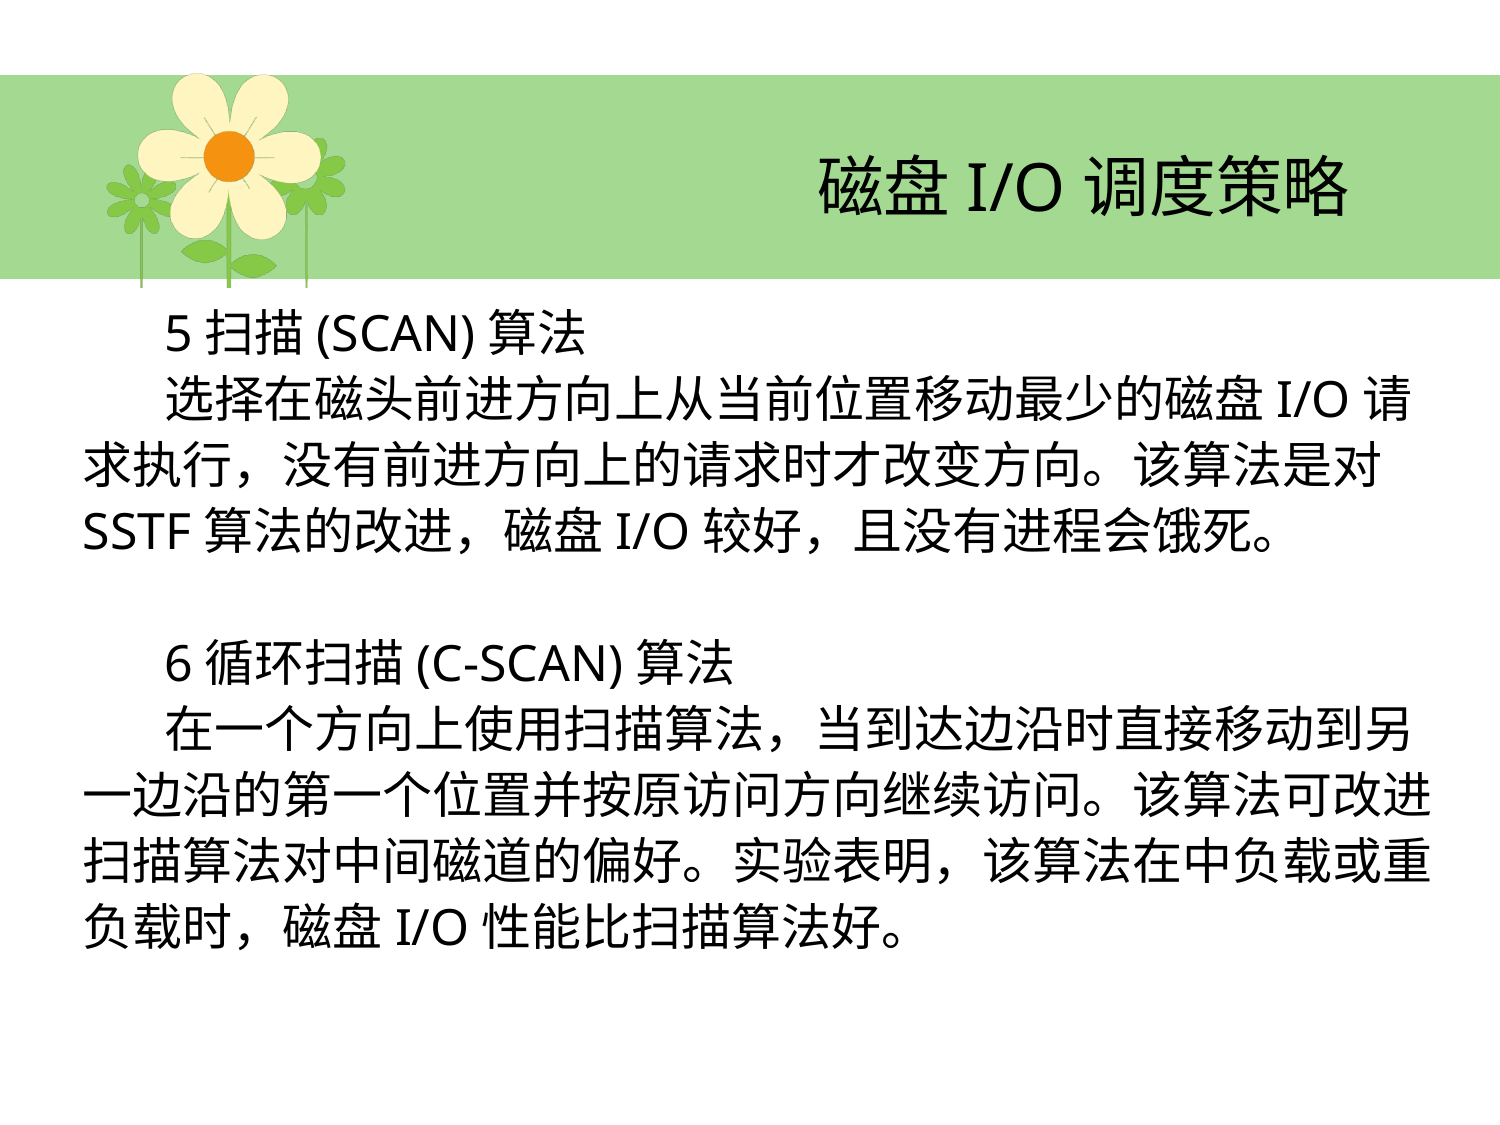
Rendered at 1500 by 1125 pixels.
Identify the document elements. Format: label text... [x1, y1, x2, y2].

list 5扫描(SCAN)算法 选择在磁头前进方向上从当前位置移动最少的磁盘I/O请求执行，没有前进方向上的请求时才改变方向。该算法是对SSTF算法的改进，磁盘I/O较好，且没有进程会饿死。 6循环扫描(C-SCAN)算法 在一个方向上使用扫描算法，当到达边沿时直接移动到另一边沿的第一个位置并按原访问方向继续访问。该算法可改进扫描算法对中间磁道的偏好。实验表明，该算法在中负载或重负载时，磁盘I/O性能比扫描算法好。 [64, 288, 1473, 1103]
picture [0, 0, 1500, 289]
